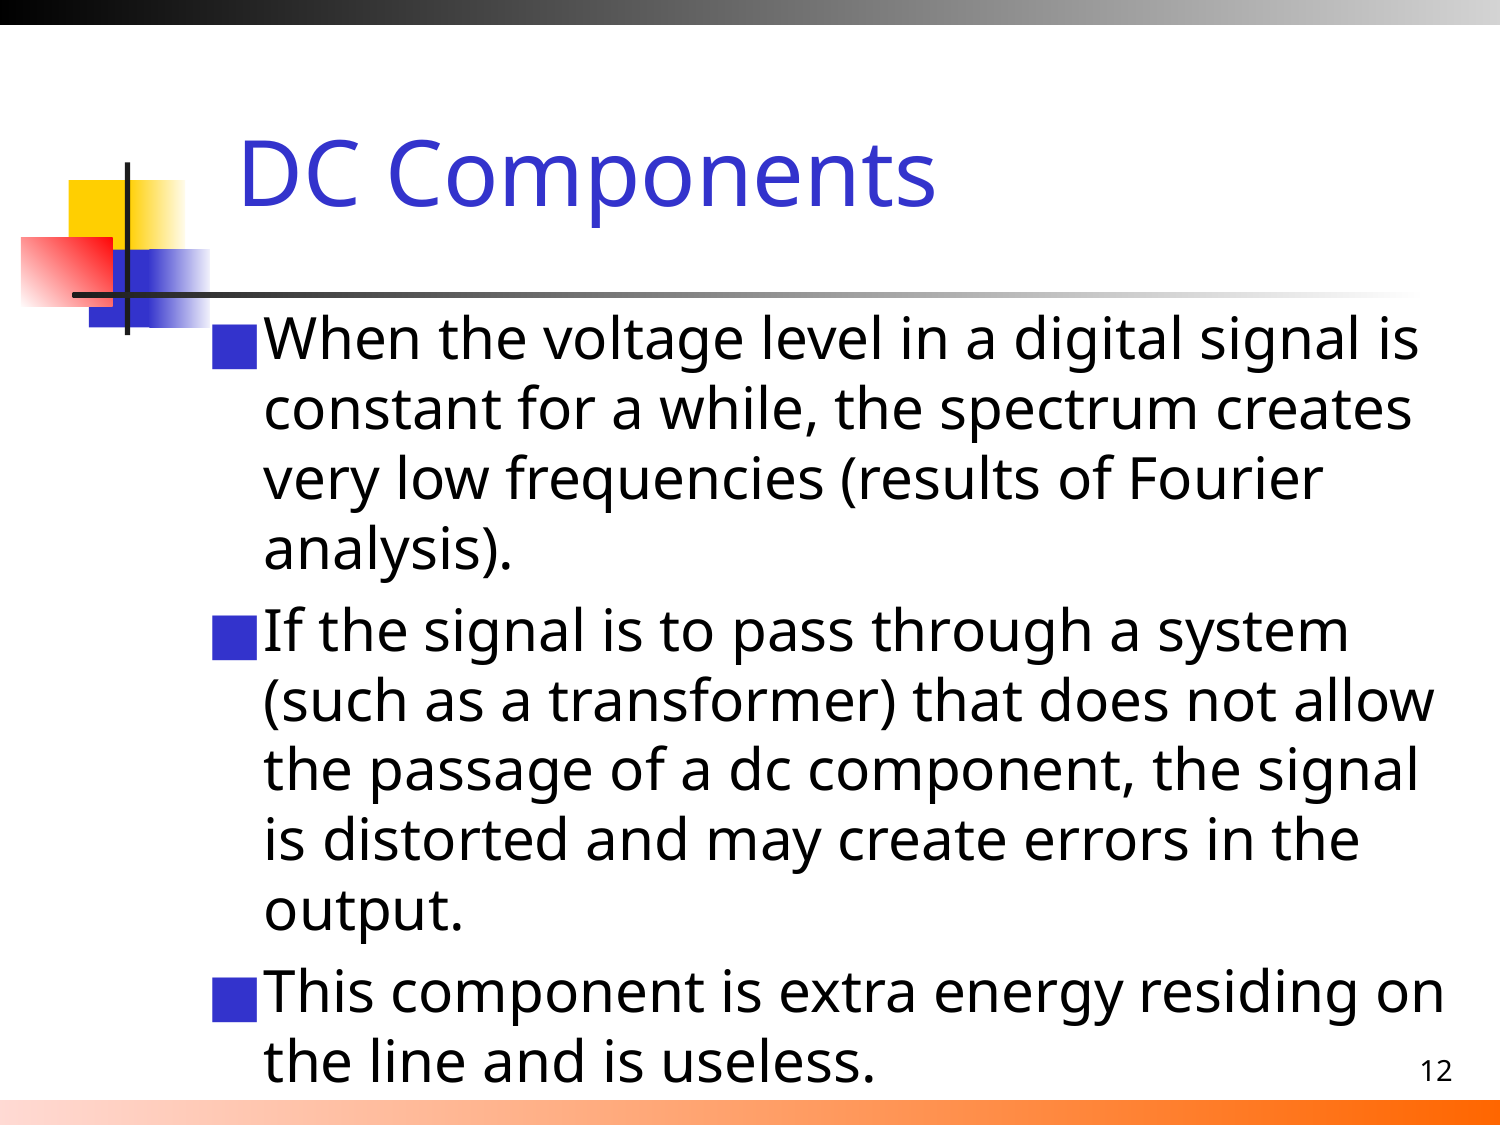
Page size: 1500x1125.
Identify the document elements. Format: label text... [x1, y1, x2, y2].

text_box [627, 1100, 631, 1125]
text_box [932, 1100, 936, 1125]
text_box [826, 1100, 830, 1125]
slide_number 51 [621, 1100, 625, 1125]
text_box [592, 1100, 596, 1125]
slide_number 12 [1155, 1062, 1468, 1100]
list When the voltage level in a digital signal is constant for a while, the spectrum creates very low frequencies (results of Fourier analysis). If the signal is to pass through a system (such as a transformer) that does not allow the passage of a dc component, the signal is distorted and may create errors in the output. This component is extra energy residing on the line and is useless. [192, 293, 1468, 1062]
title DC Components [221, 71, 1500, 233]
